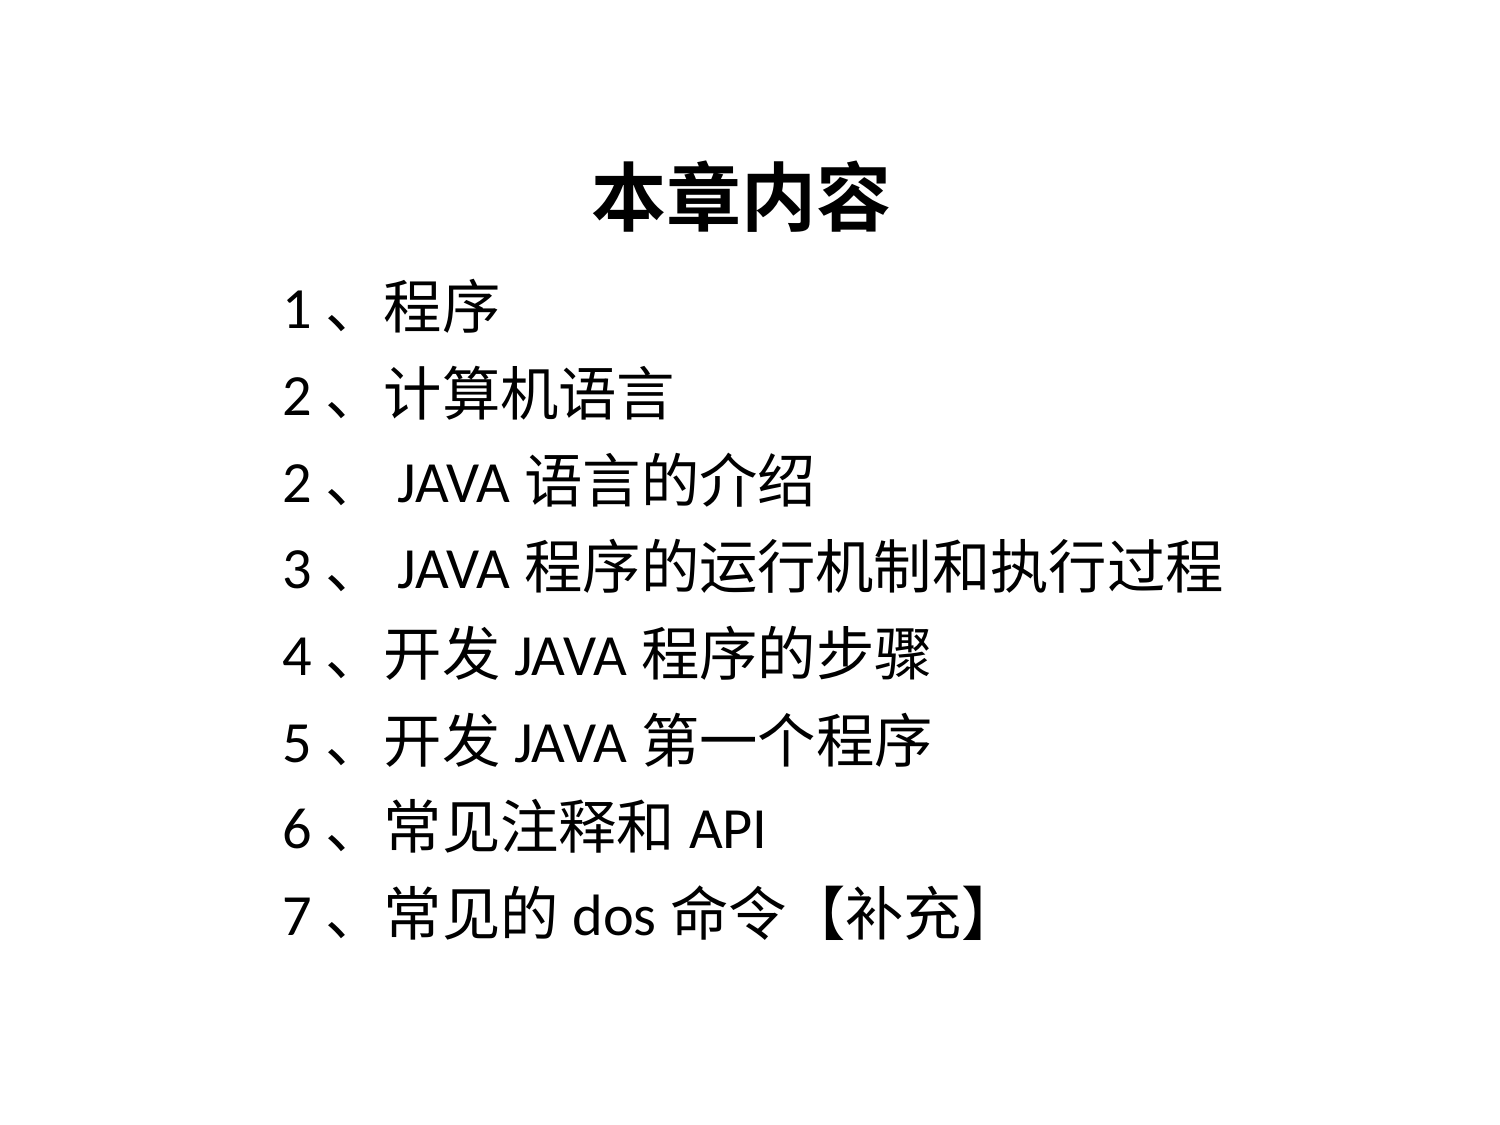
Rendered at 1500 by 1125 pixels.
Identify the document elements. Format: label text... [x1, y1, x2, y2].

title 本章内容 [431, 125, 1053, 257]
list 1、程序 2、计算机语言 2、JAVA语言的介绍 3、JAVA程序的运行机制和执行过程 4、开发JAVA程序的步骤 5、开发JAVA第一个程序 6、常见注释和API 7、常见的dos命令【补充】 [117, 257, 1305, 1027]
